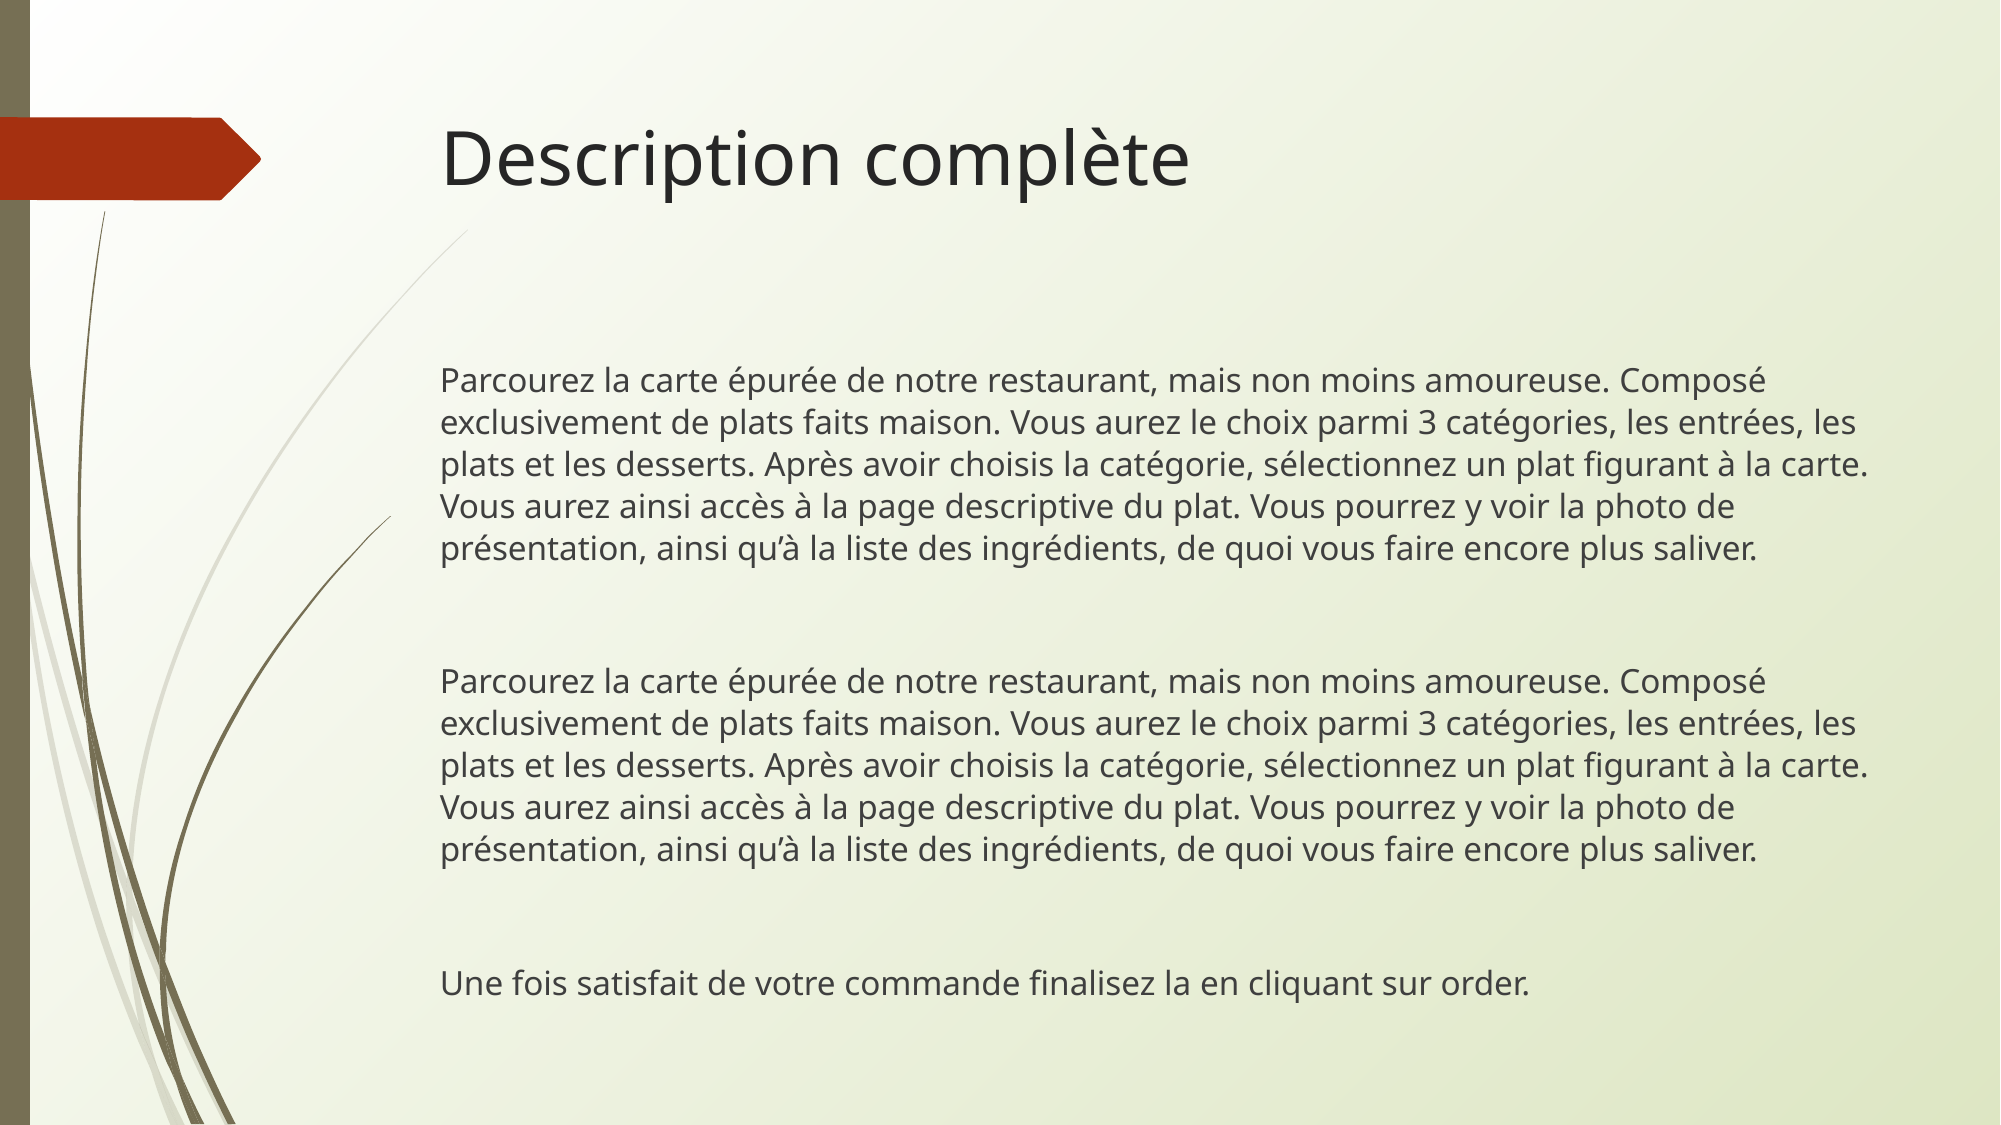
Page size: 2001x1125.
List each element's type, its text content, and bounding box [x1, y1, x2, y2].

list Parcourez la carte épurée de notre restaurant, mais non moins amoureuse. Composé exclusivement de plats faits maison. Vous aurez le choix parmi 3 catégories, les entrées, les plats et les desserts. Après avoir choisis la catégorie, sélectionnez un plat figurant à la carte. Vous aurez ainsi accès à la page descriptive du plat. Vous pourrez y voir la photo de présentation, ainsi qu’à la liste des ingrédients, de quoi vous faire encore plus saliver. Parcourez la carte épurée de notre restaurant, mais non moins amoureuse. Composé exclusivement de plats faits maison. Vous aurez le choix parmi 3 catégories, les entrées, les plats et les desserts. Après avoir choisis la catégorie, sélectionnez un plat figurant à la carte. Vous aurez ainsi accès à la page descriptive du plat. Vous pourrez y voir la photo de présentation, ainsi qu’à la liste des ingrédients, de quoi vous faire encore plus saliver. Une fois satisfait de votre commande finalisez la en cliquant sur order. [424, 350, 1888, 970]
title Description complète [425, 102, 1888, 313]
